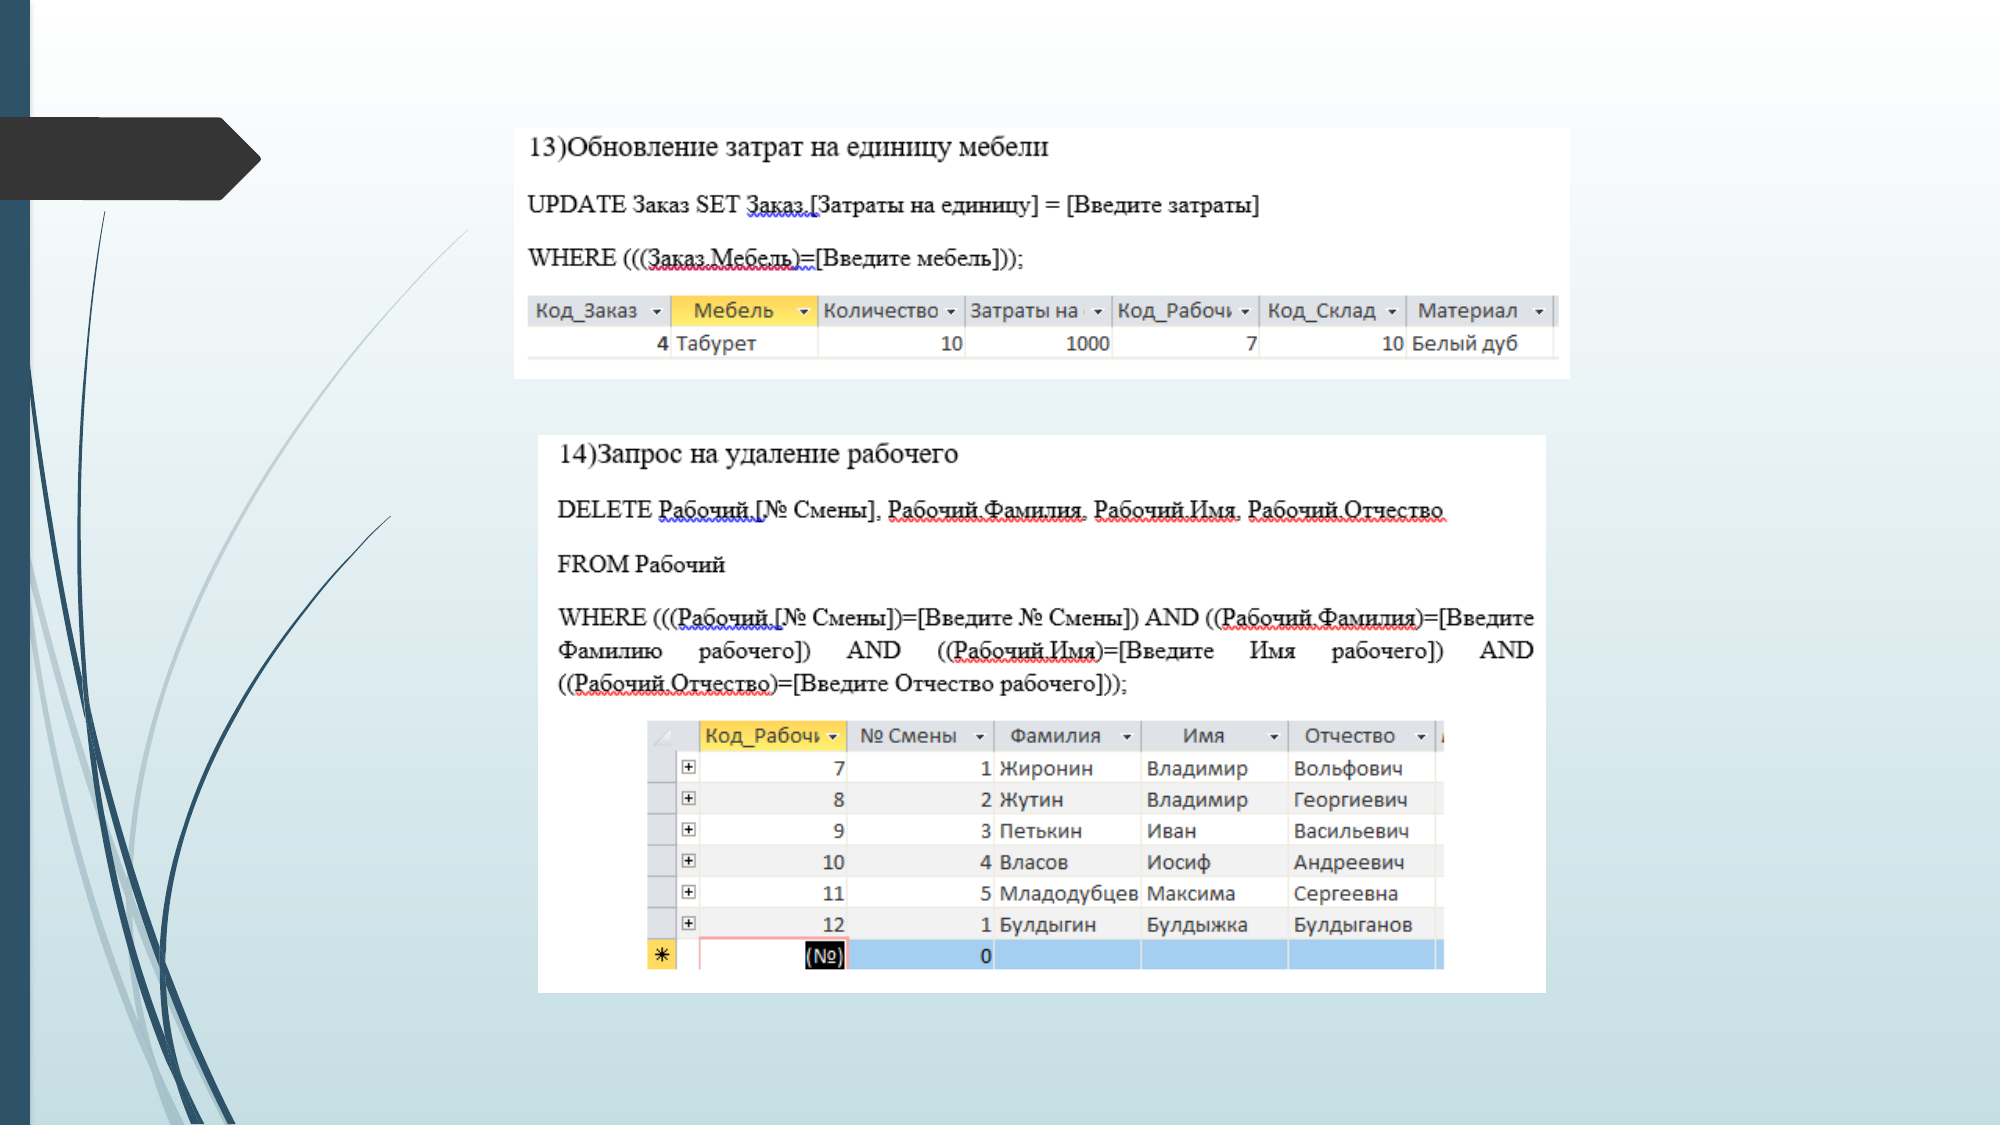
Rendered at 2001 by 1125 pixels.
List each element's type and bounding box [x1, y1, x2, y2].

picture [514, 128, 1570, 379]
picture [538, 434, 1546, 994]
